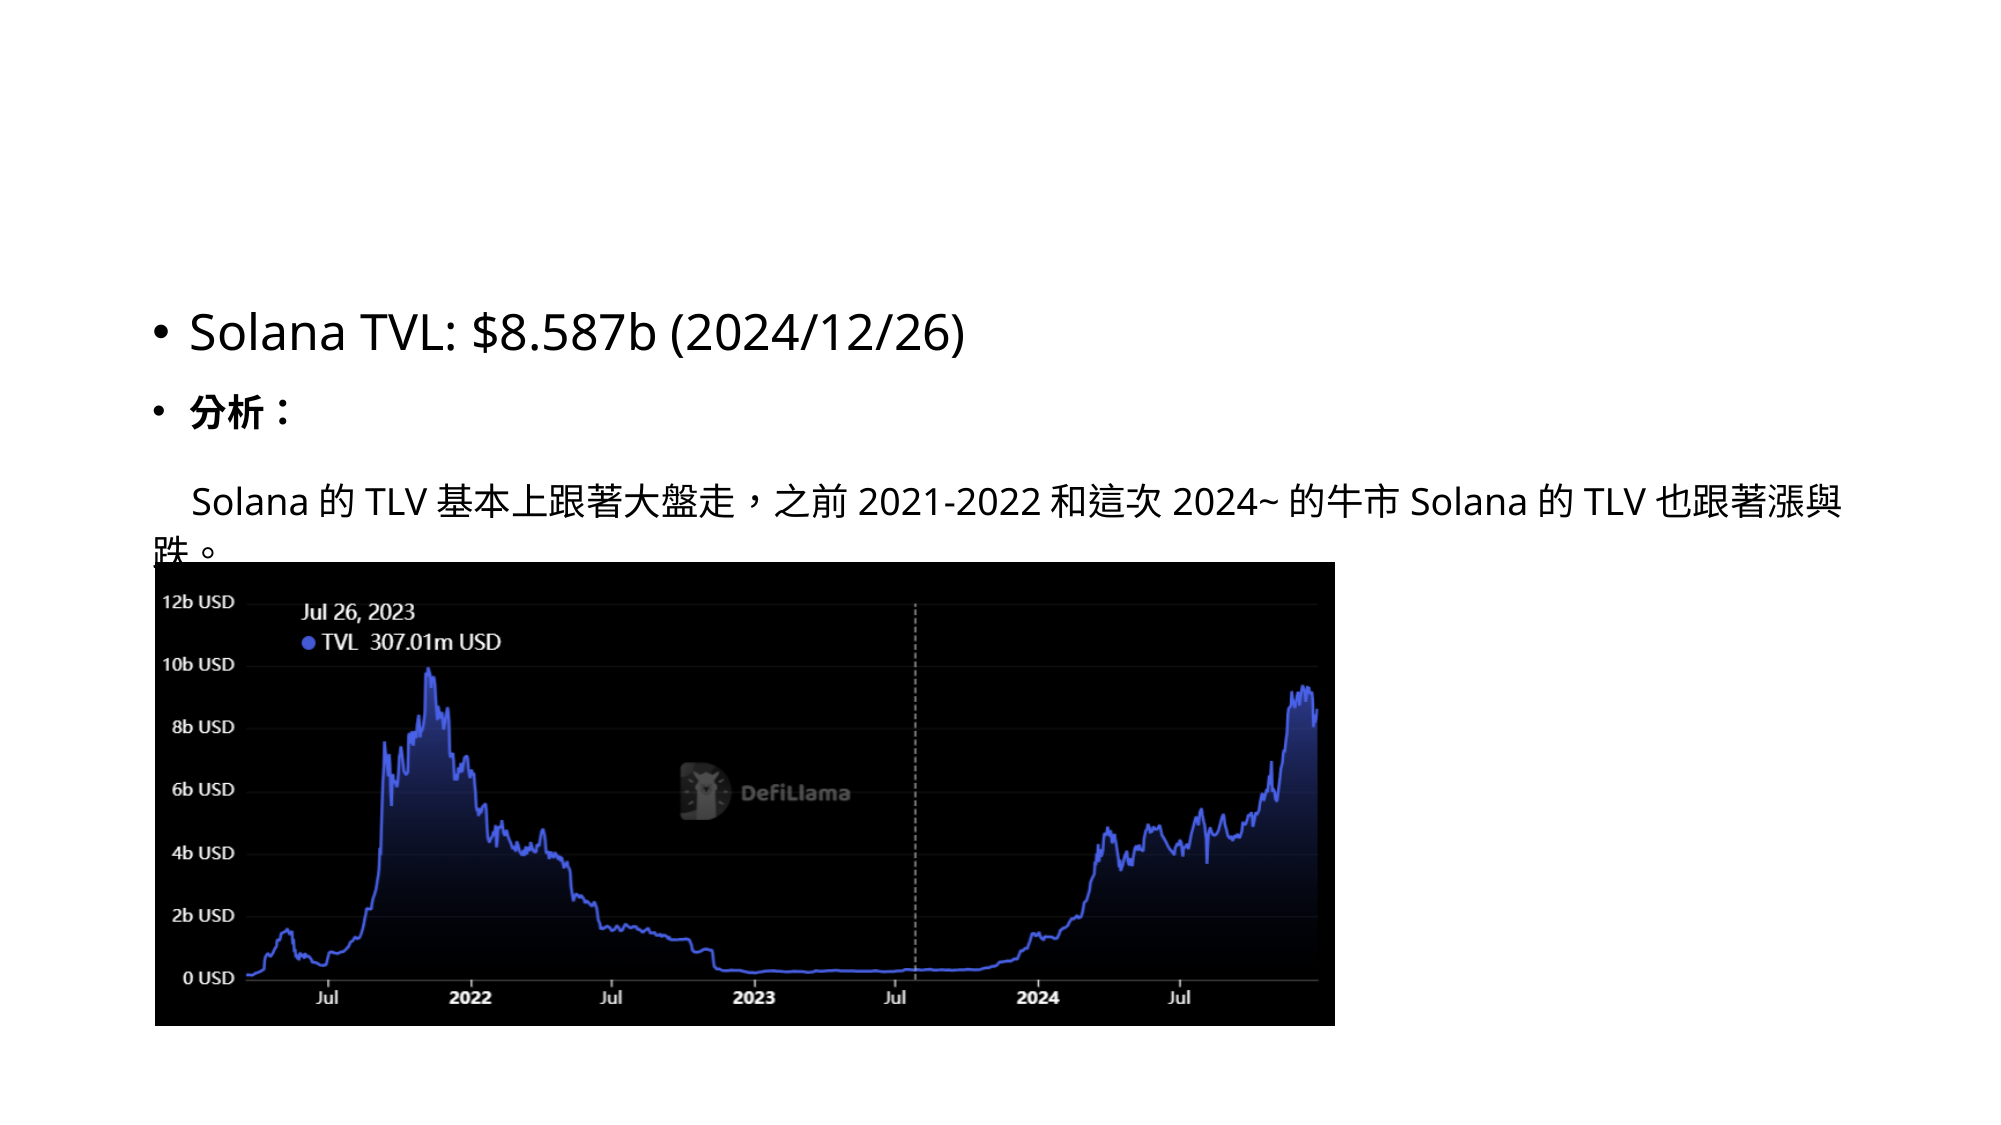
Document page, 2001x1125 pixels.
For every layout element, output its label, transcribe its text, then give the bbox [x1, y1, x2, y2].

picture [155, 562, 1335, 1026]
list Solana TVL: $8.587b (2024/12/26) 分析： Solana的TLV基本上跟著大盤走，之前2021-2022和這次2024~的牛市Solana的TLV也跟著漲與跌。 [137, 299, 1863, 1014]
